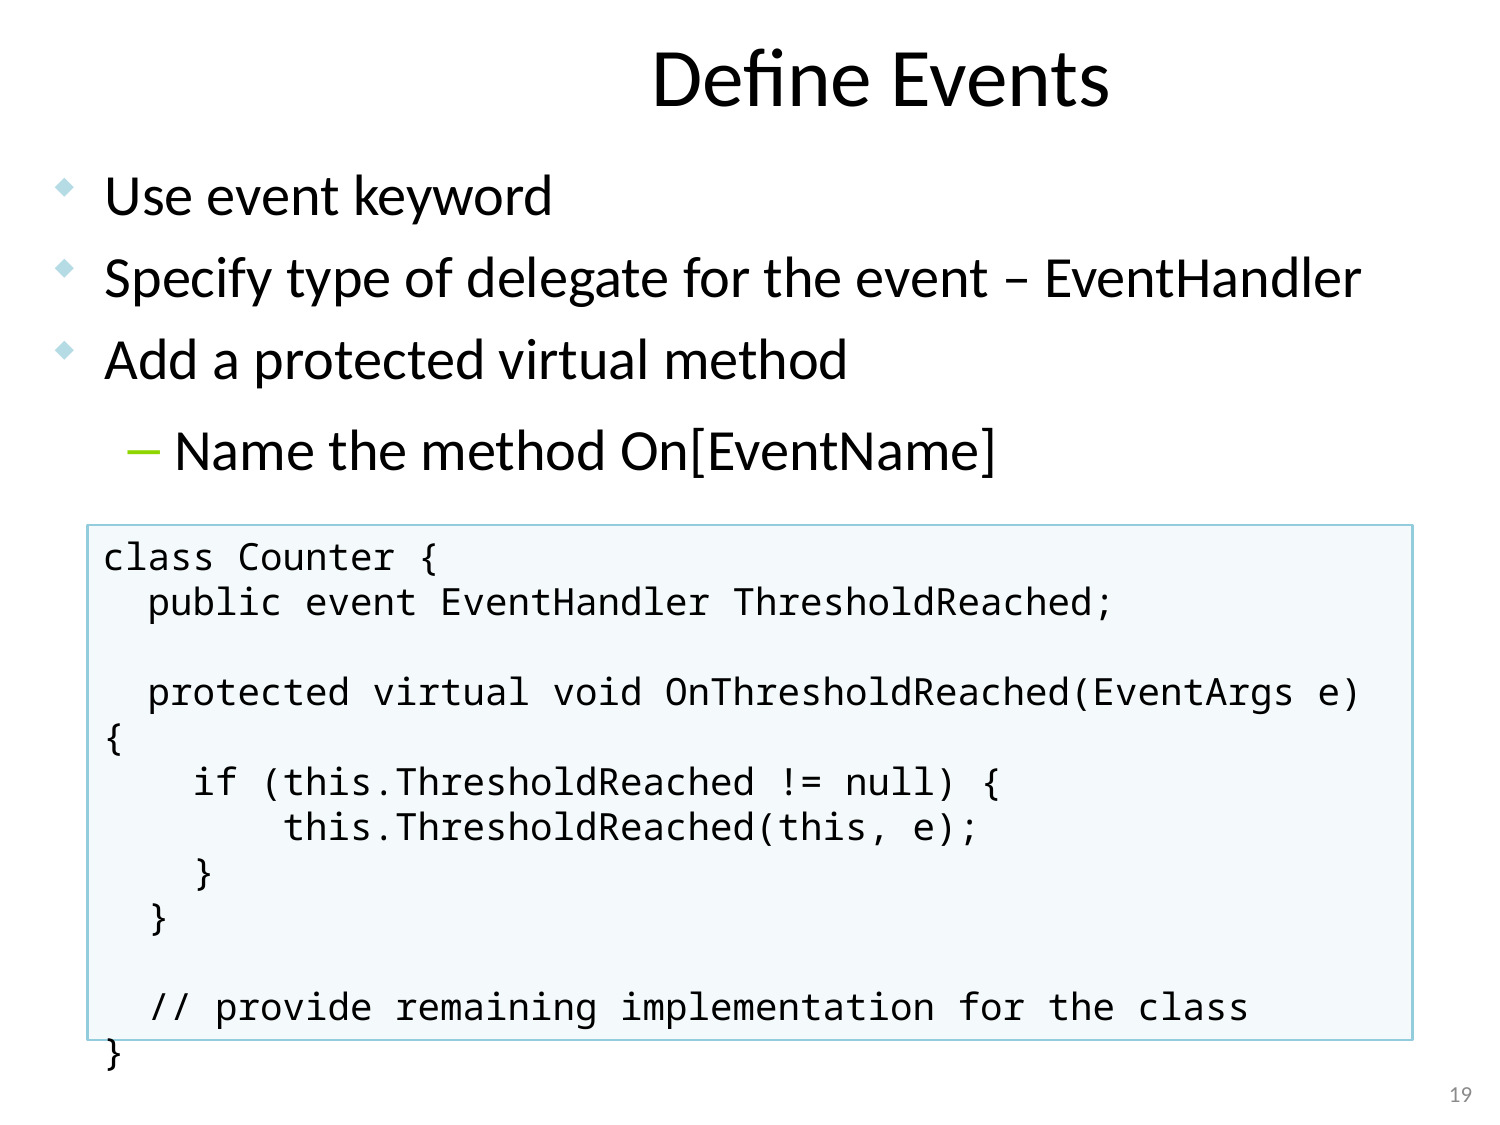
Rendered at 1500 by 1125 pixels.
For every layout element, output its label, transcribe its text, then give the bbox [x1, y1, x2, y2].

list Use event keyword Specify type of delegate for the event – EventHandler Add a protected virtual method Name the method On[EventName] [37, 149, 1463, 498]
list class Counter { public event EventHandler ThresholdReached; protected virtual void OnThresholdReached(EventArgs e) { if (this.ThresholdReached != null) { this.ThresholdReached(this, e); } } // provide remaining implementation for the class } [86, 524, 1414, 1041]
title Define Events [300, 12, 1463, 149]
slide_number 19 [1412, 1074, 1488, 1113]
